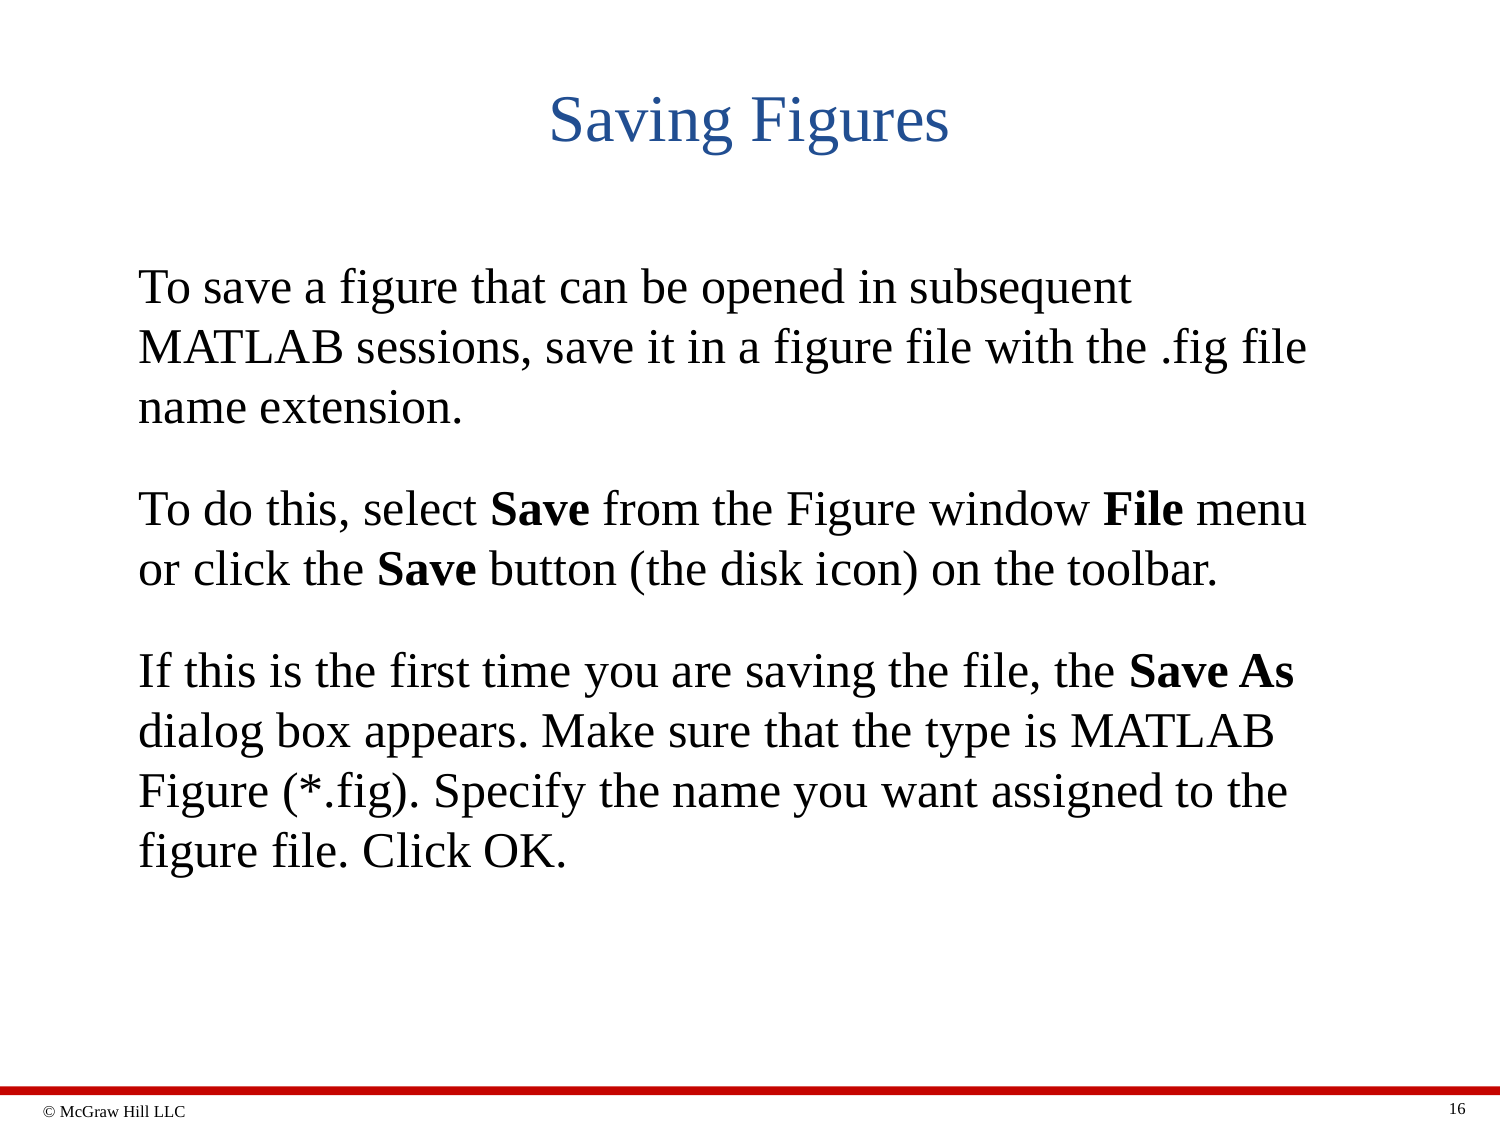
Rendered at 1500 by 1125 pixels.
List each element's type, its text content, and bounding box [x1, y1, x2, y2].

slide_number 16 [1415, 1094, 1474, 1122]
list To save a figure that can be opened in subsequent MATLAB sessions, save it in a figure file with the .fig file name extension. To do this, select Save from the Figure window File menu or click the Save button (the disk icon) on the toolbar. If this is the first time you are saving the file, the Save As dialog box appears. Make sure that the type is MATLAB Figure (*.fig). Specify the name you want assigned to the figure file. Click OK. [123, 246, 1357, 1025]
title Saving Figures [56, 22, 1444, 219]
